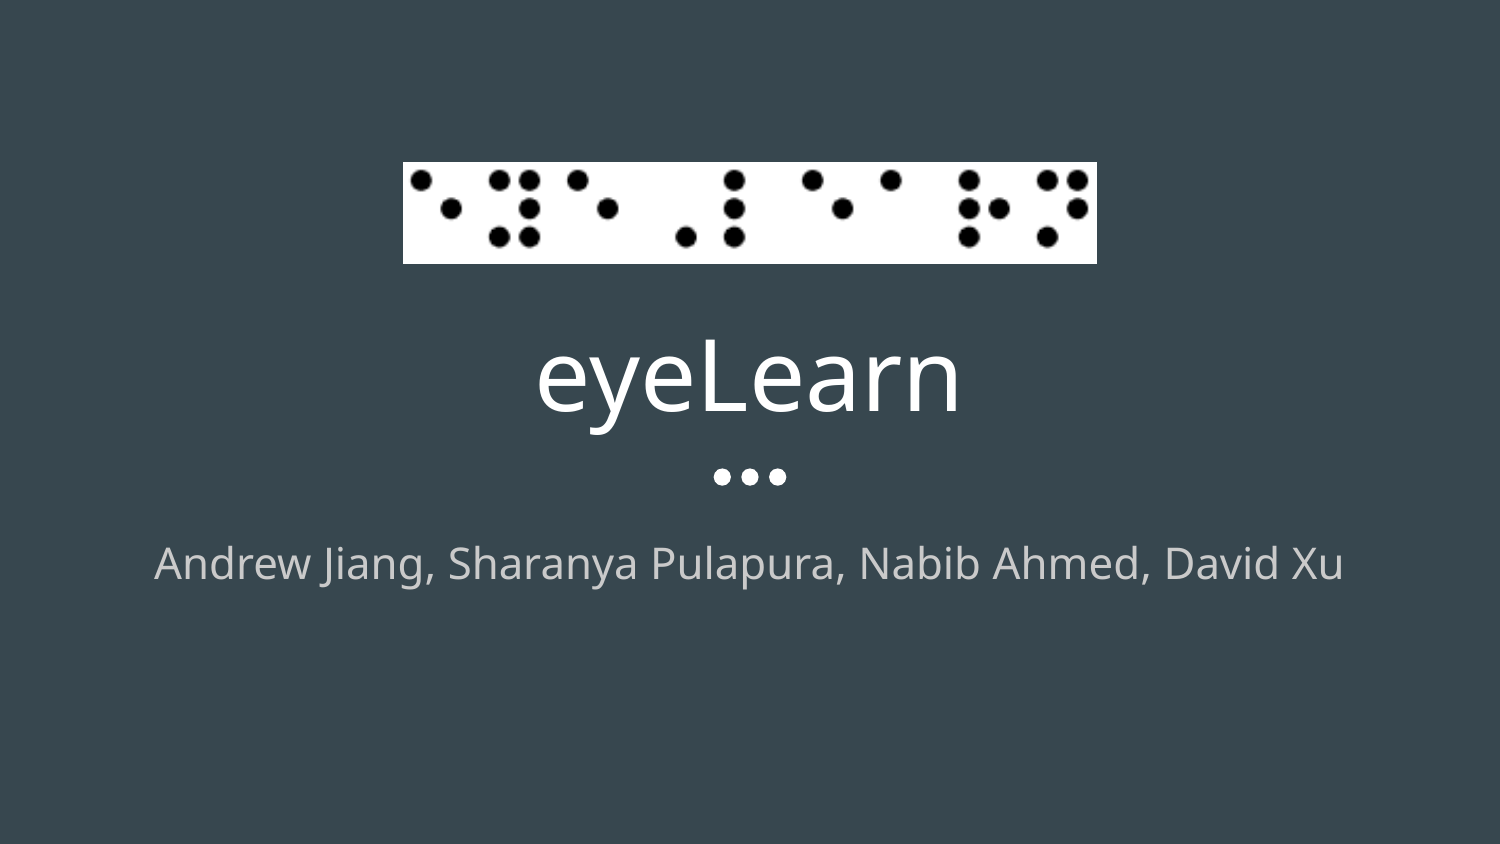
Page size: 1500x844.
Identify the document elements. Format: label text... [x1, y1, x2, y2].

picture [402, 162, 1097, 265]
title eyeLearn [110, 162, 1390, 447]
subtitle Andrew Jiang, Sharanya Pulapura, Nabib Ahmed, David Xu [110, 520, 1390, 651]
